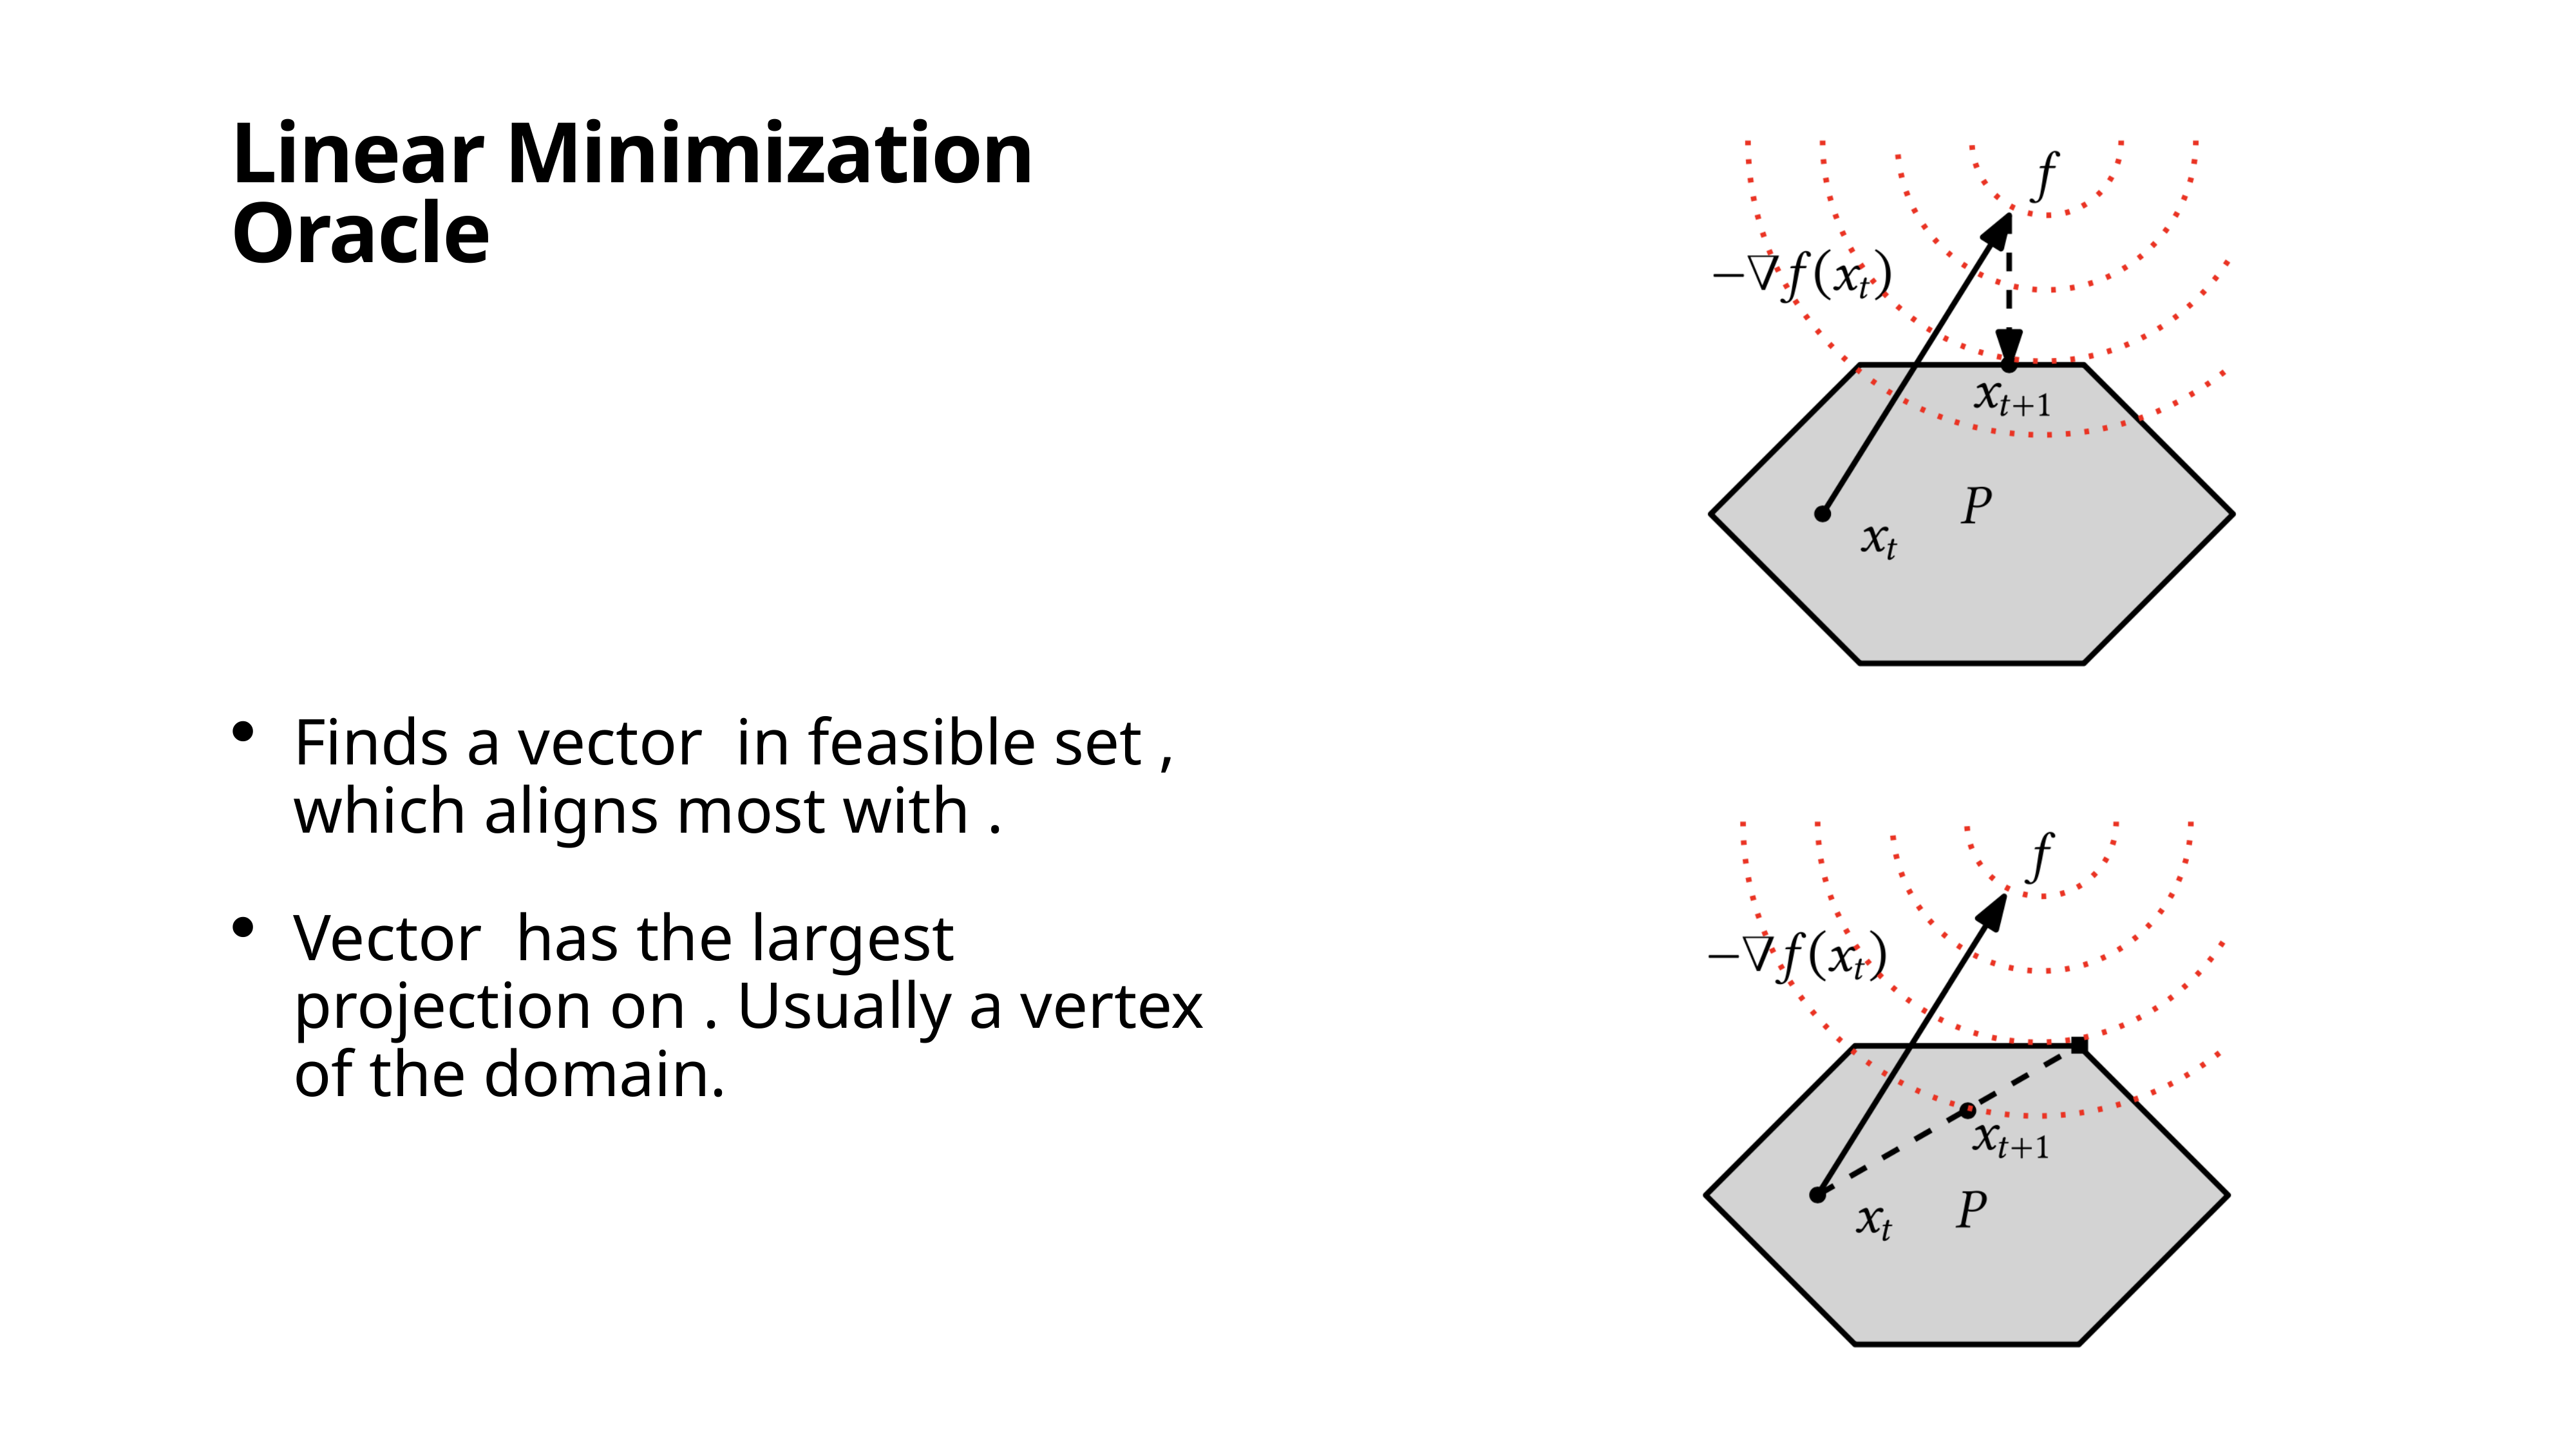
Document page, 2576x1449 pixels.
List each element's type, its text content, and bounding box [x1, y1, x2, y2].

title Linear Minimization Oracle [224, 113, 1258, 266]
picture [1582, 78, 2413, 1371]
list Finds a vector in feasible set , which aligns most with . Vector has the largest projection on . Usually a vertex of the domain. [224, 442, 1258, 1316]
